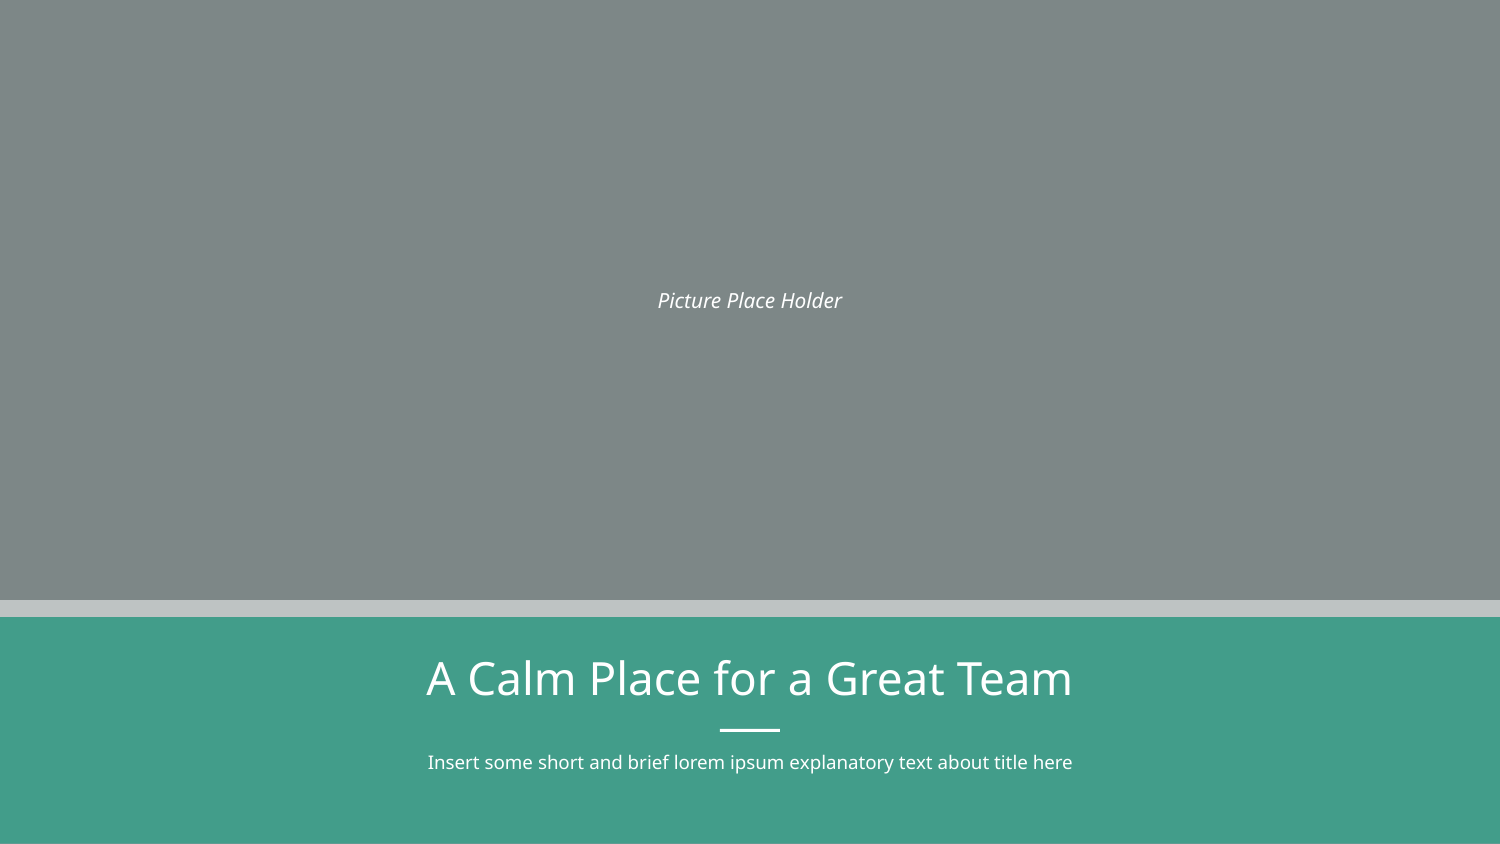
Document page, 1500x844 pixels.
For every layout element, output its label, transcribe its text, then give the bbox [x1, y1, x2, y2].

text_box Insert some short and brief lorem ipsum explanatory text about title here [119, 750, 1380, 776]
text_box Picture Place Holder [508, 287, 992, 313]
text_box [0, 0, 1500, 600]
text_box [719, 728, 780, 732]
text_box [0, 617, 1500, 844]
text_box [0, 600, 1500, 617]
text_box A Calm Place for a Great Team [119, 649, 1380, 716]
